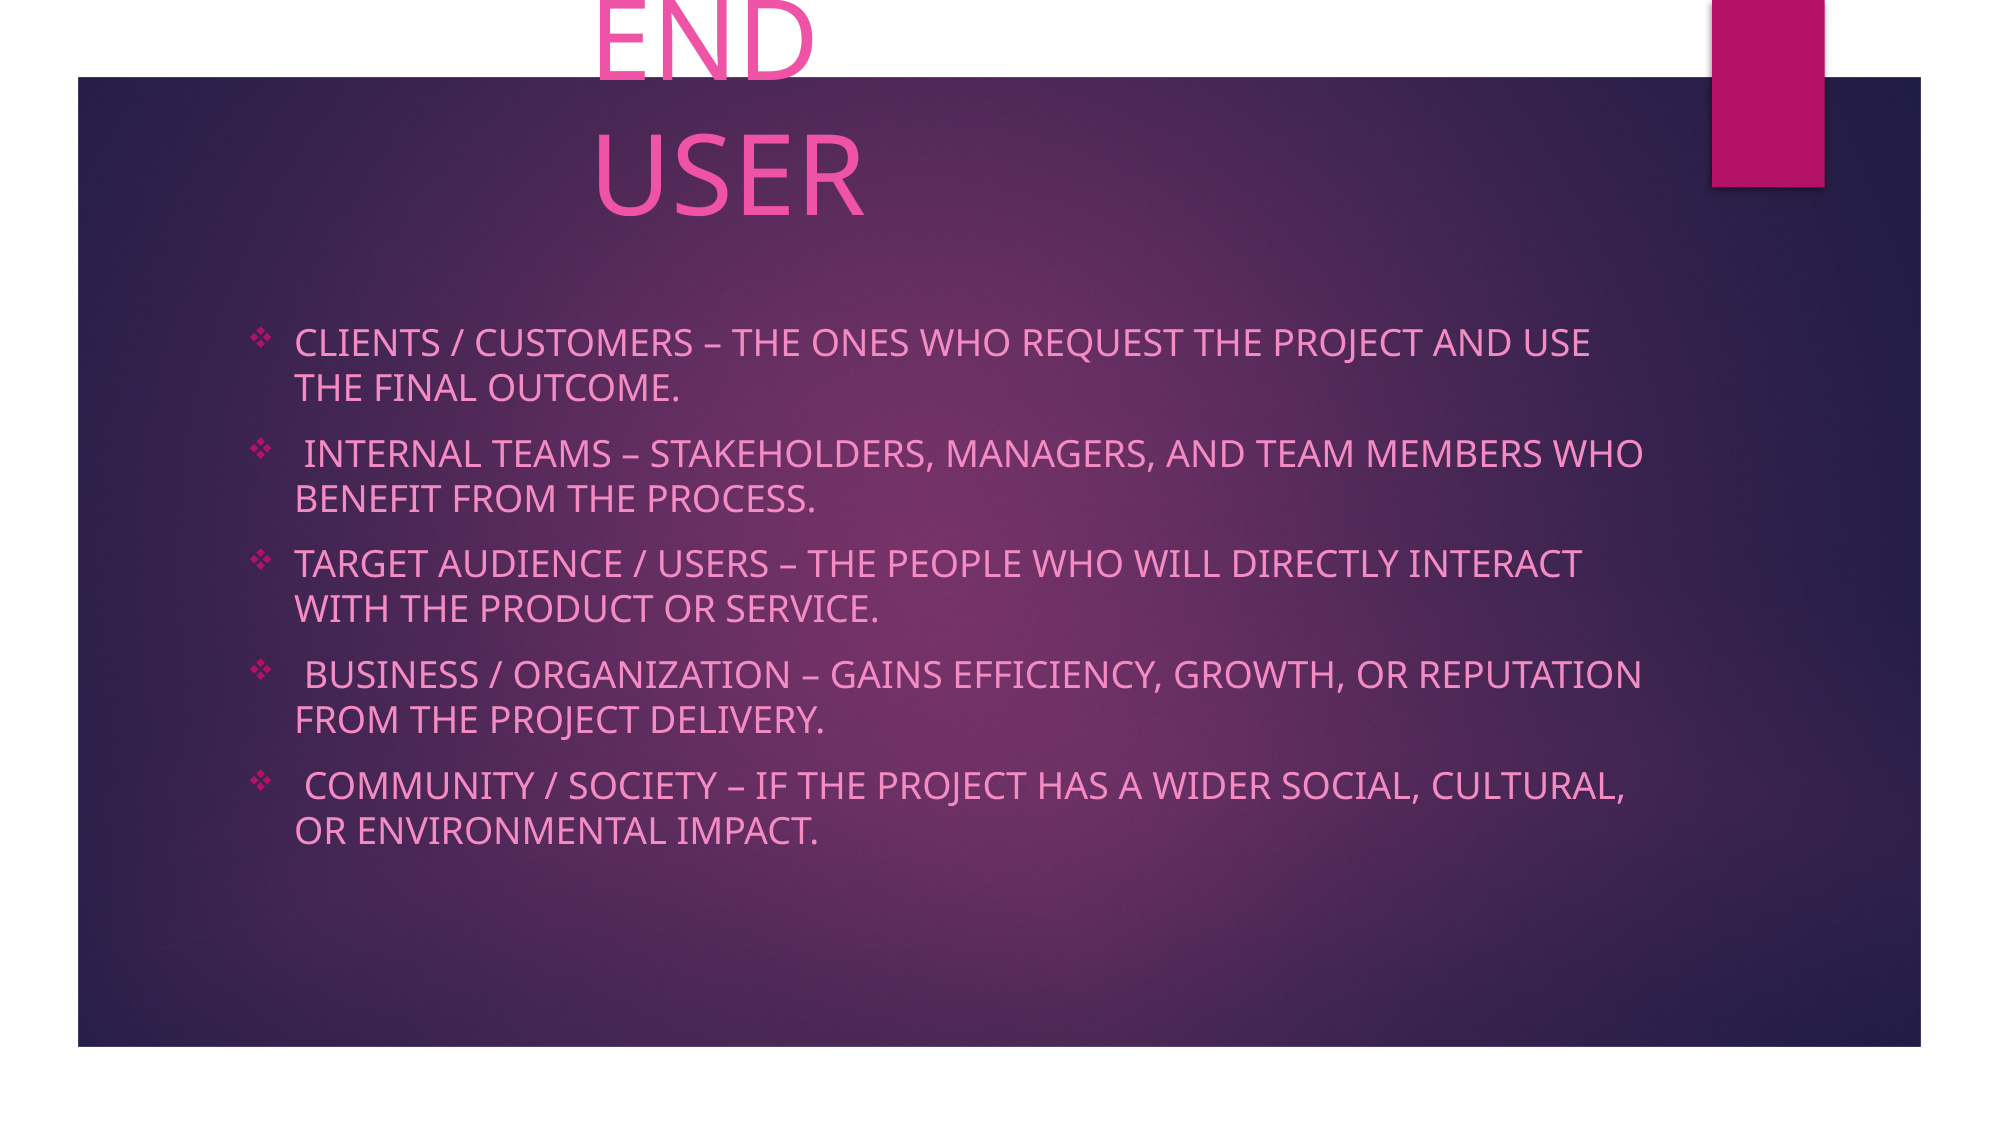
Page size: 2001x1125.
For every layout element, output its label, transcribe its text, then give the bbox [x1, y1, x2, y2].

title END USER [574, 75, 1136, 245]
subtitle Clients / Customers – The ones who request the project and use the final outcome. Internal Teams – Stakeholders, managers, and team members who benefit from the process. Target Audience / Users – The people who will directly interact with the product or service. Business / Organization – Gains efficiency, growth, or reputation from the project delivery. Community / Society – If the project has a wider social, cultural, or environmental impact. [232, 245, 1681, 1023]
